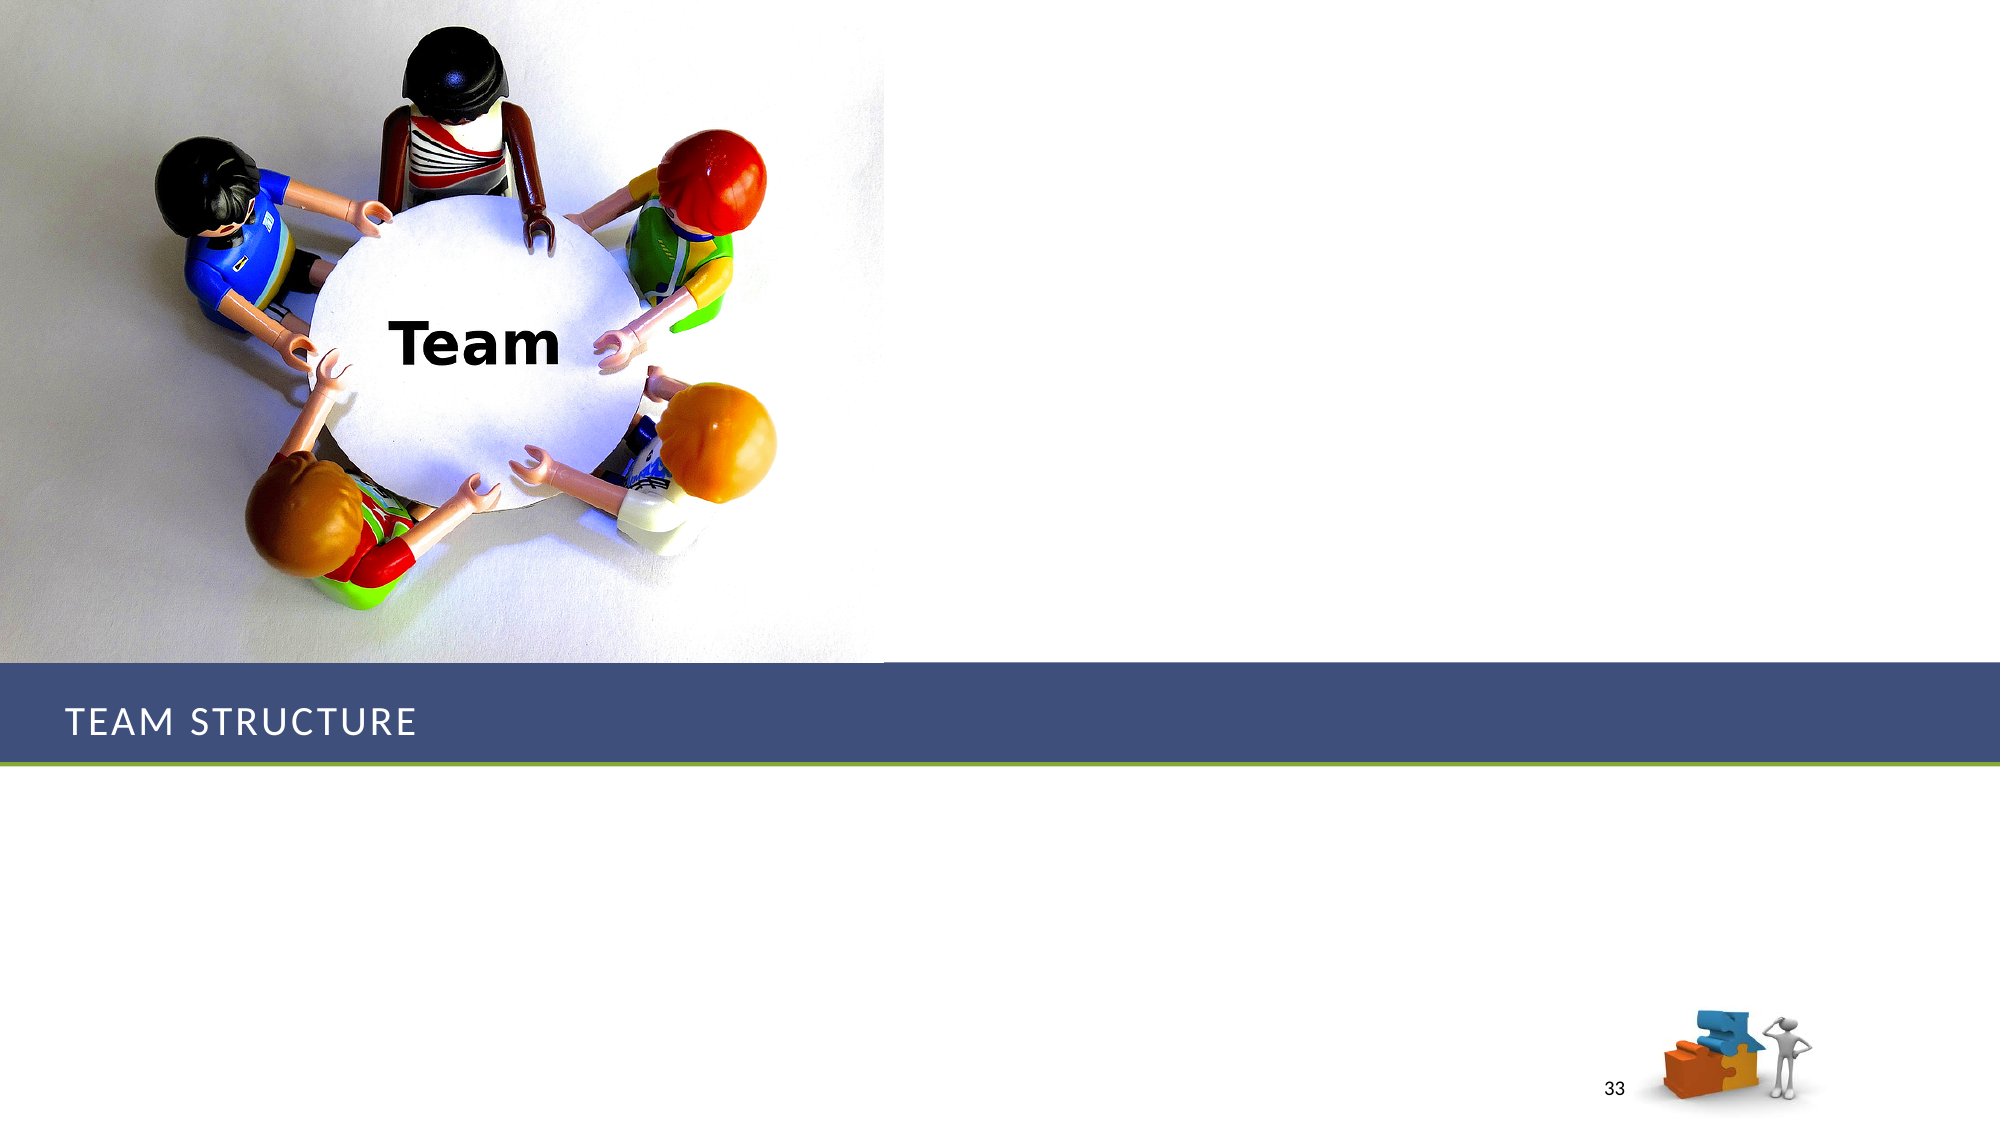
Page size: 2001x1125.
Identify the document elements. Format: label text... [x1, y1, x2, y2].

picture [0, 0, 884, 663]
title Team Structure [50, 675, 1634, 763]
slide_number 33 [1416, 1062, 1640, 1113]
picture [1633, 974, 1835, 1125]
